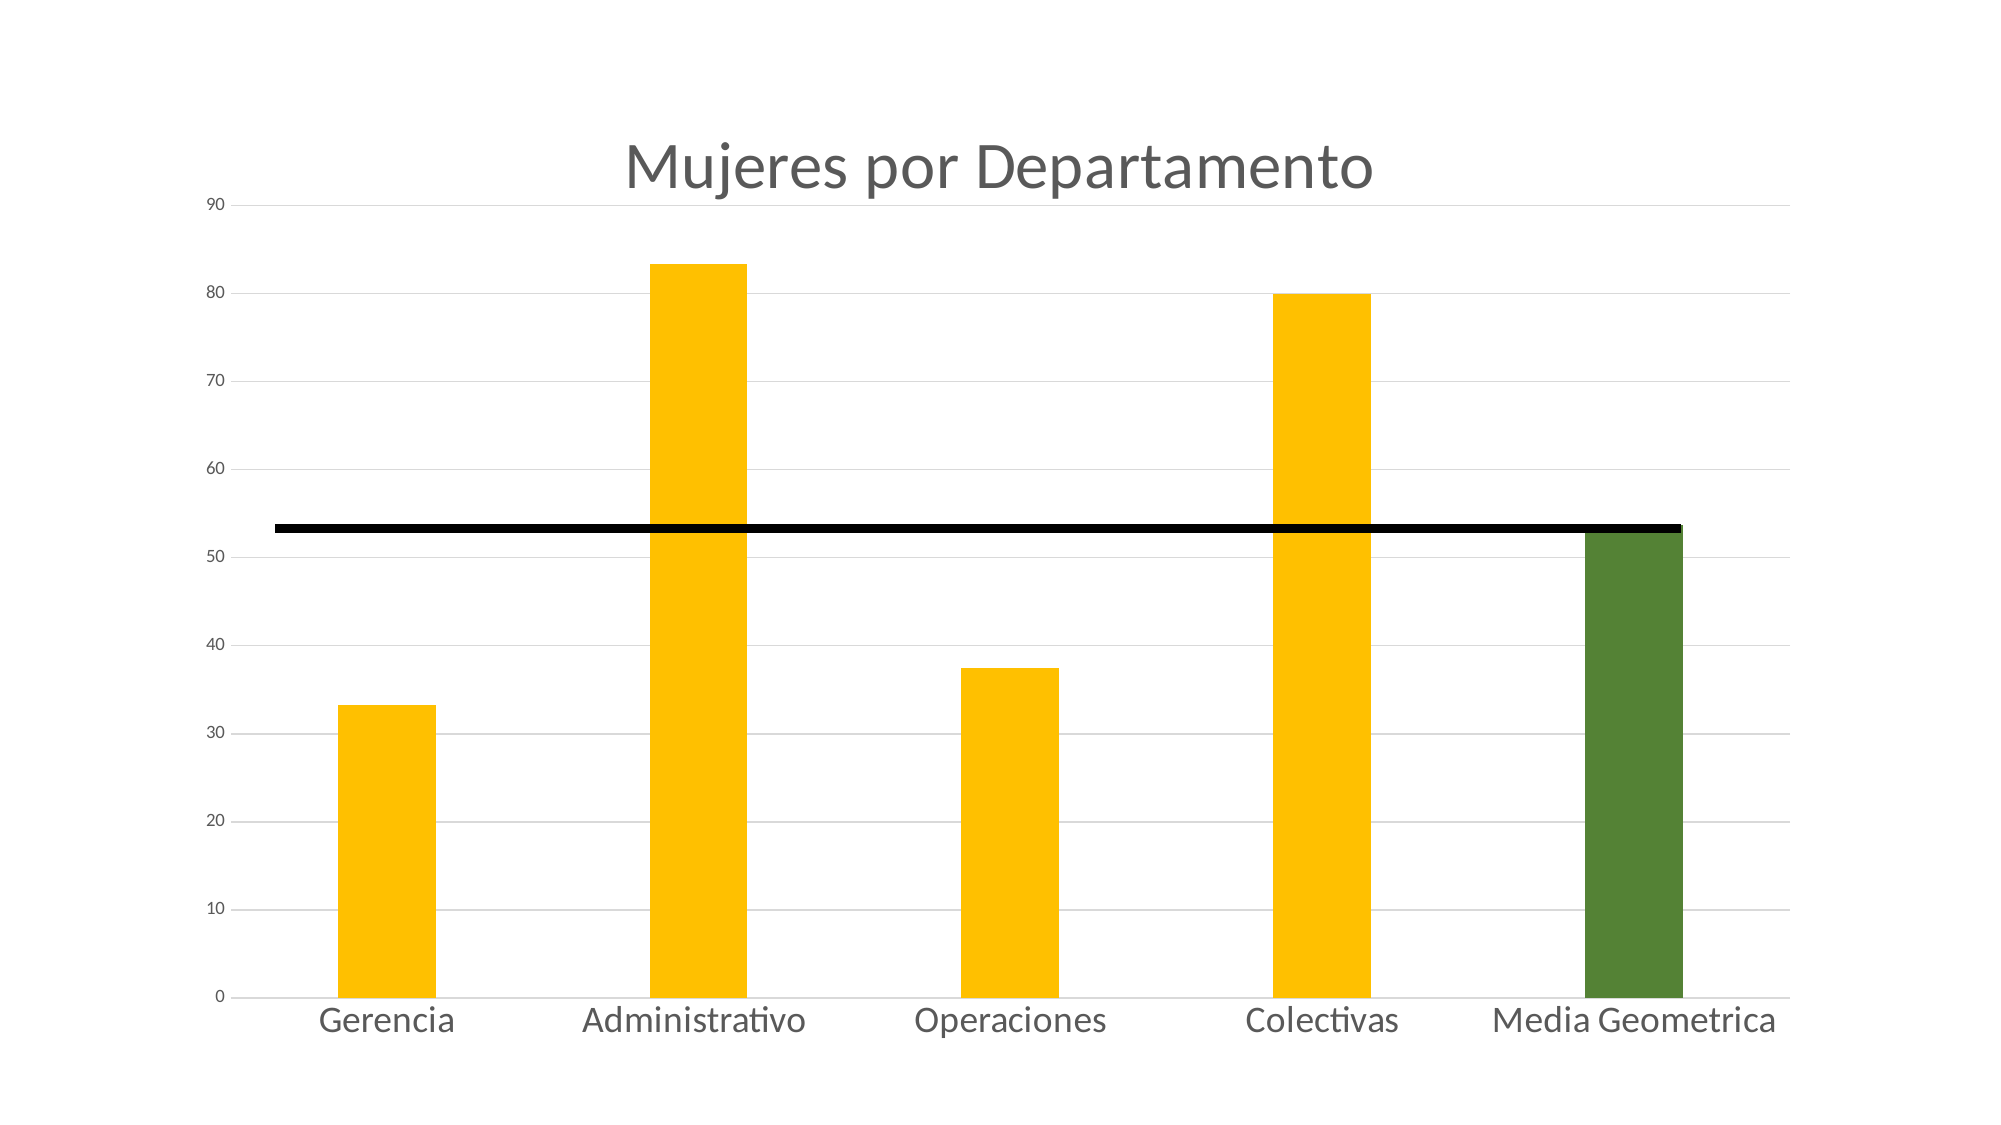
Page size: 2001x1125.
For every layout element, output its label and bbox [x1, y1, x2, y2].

chart [157, 89, 1843, 1111]
